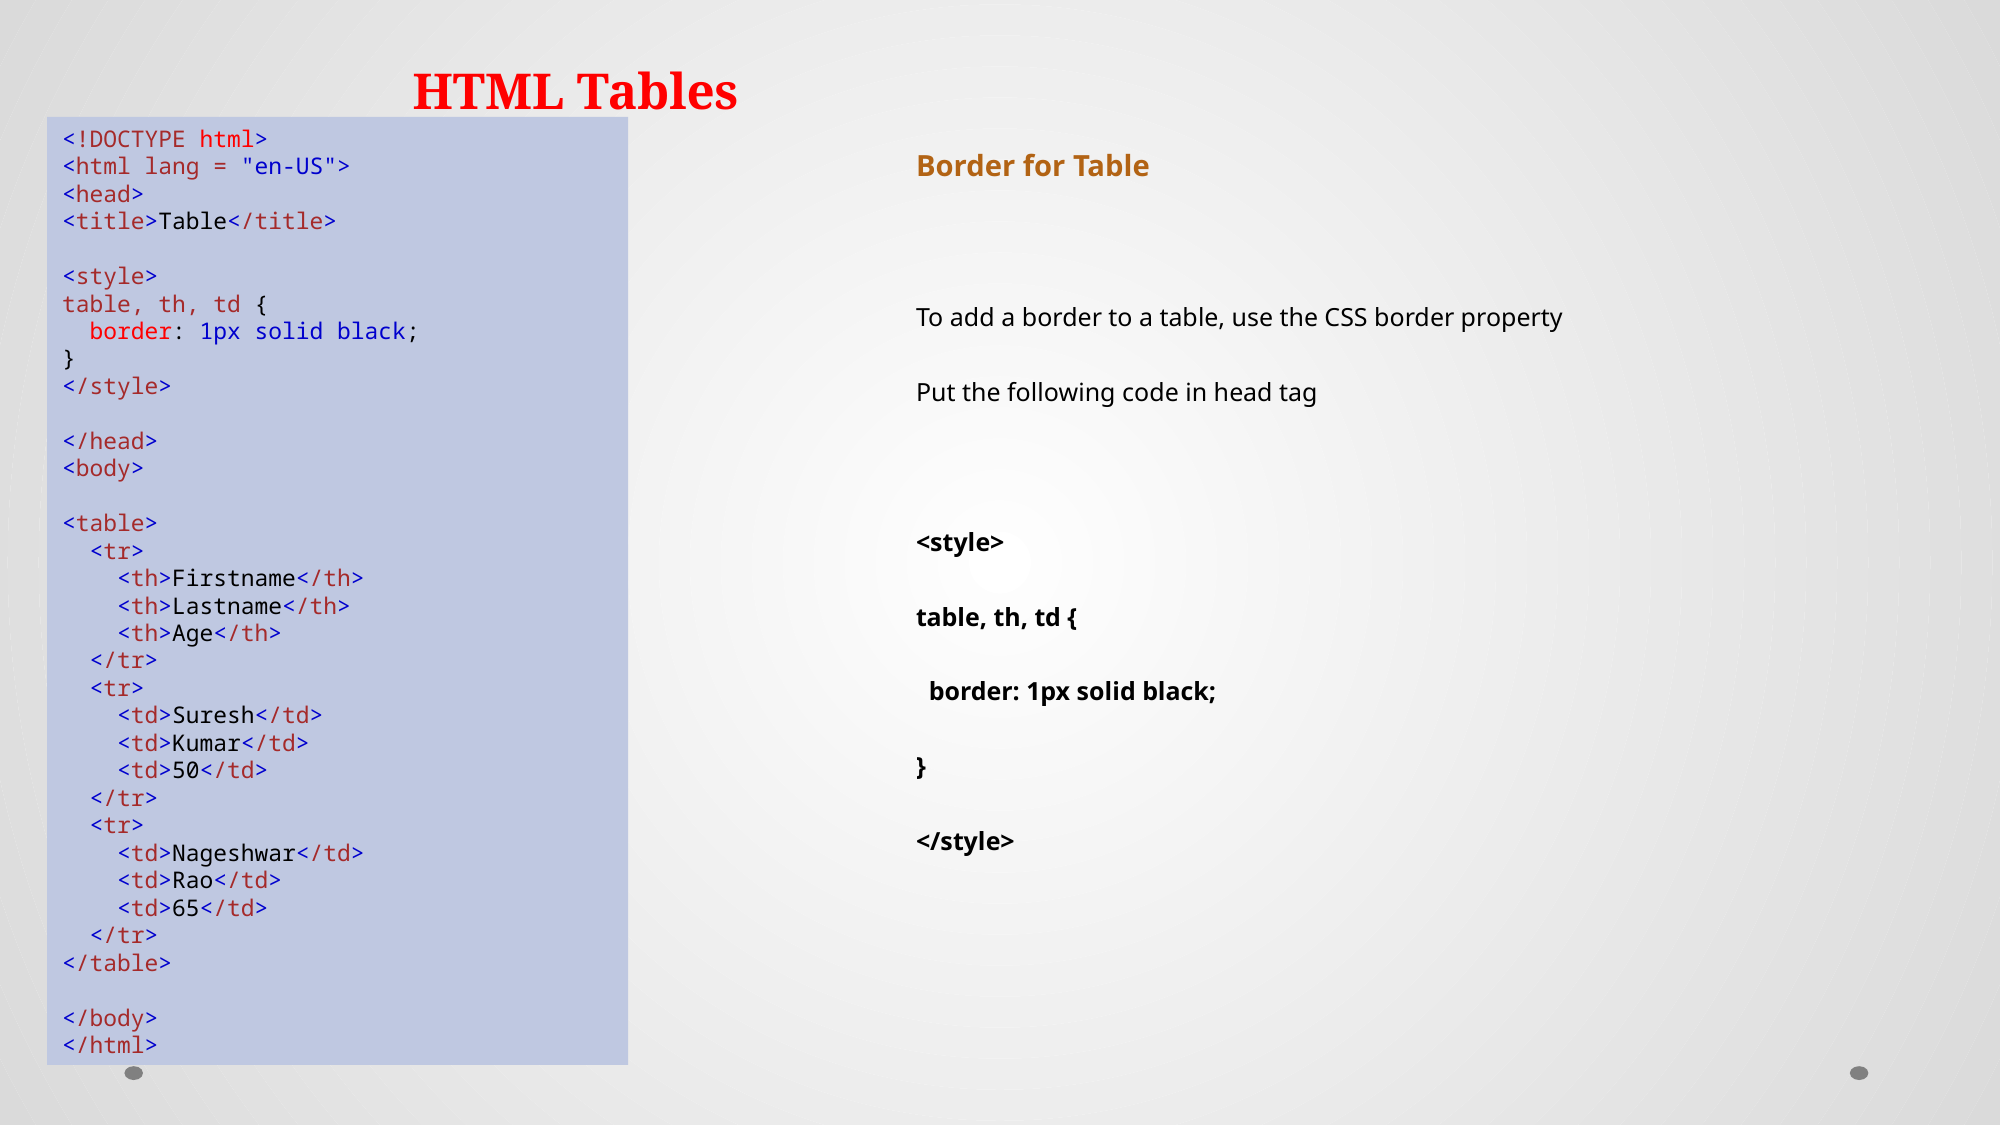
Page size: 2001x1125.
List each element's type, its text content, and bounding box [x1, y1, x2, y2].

title HTML Tables [187, 21, 965, 127]
text_box Border for Table To add a border to a table, use the CSS border property Put the following code in head tag <style> table, th, td { border: 1px solid black; } </style> [900, 87, 1870, 863]
list <!DOCTYPE html> <html lang = "en-US"> <head> <title>Table</title> <style> table, th, td { border: 1px solid black; } </style> </head> <body> <table> <tr> <th>Firstname</th> <th>Lastname</th> <th>Age</th> </tr> <tr> <td>Suresh</td> <td>Kumar</td> <td>50</td> </tr> <tr> <td>Nageshwar</td> <td>Rao</td> <td>65</td> </tr> </table> </body> </html> [47, 116, 629, 1065]
